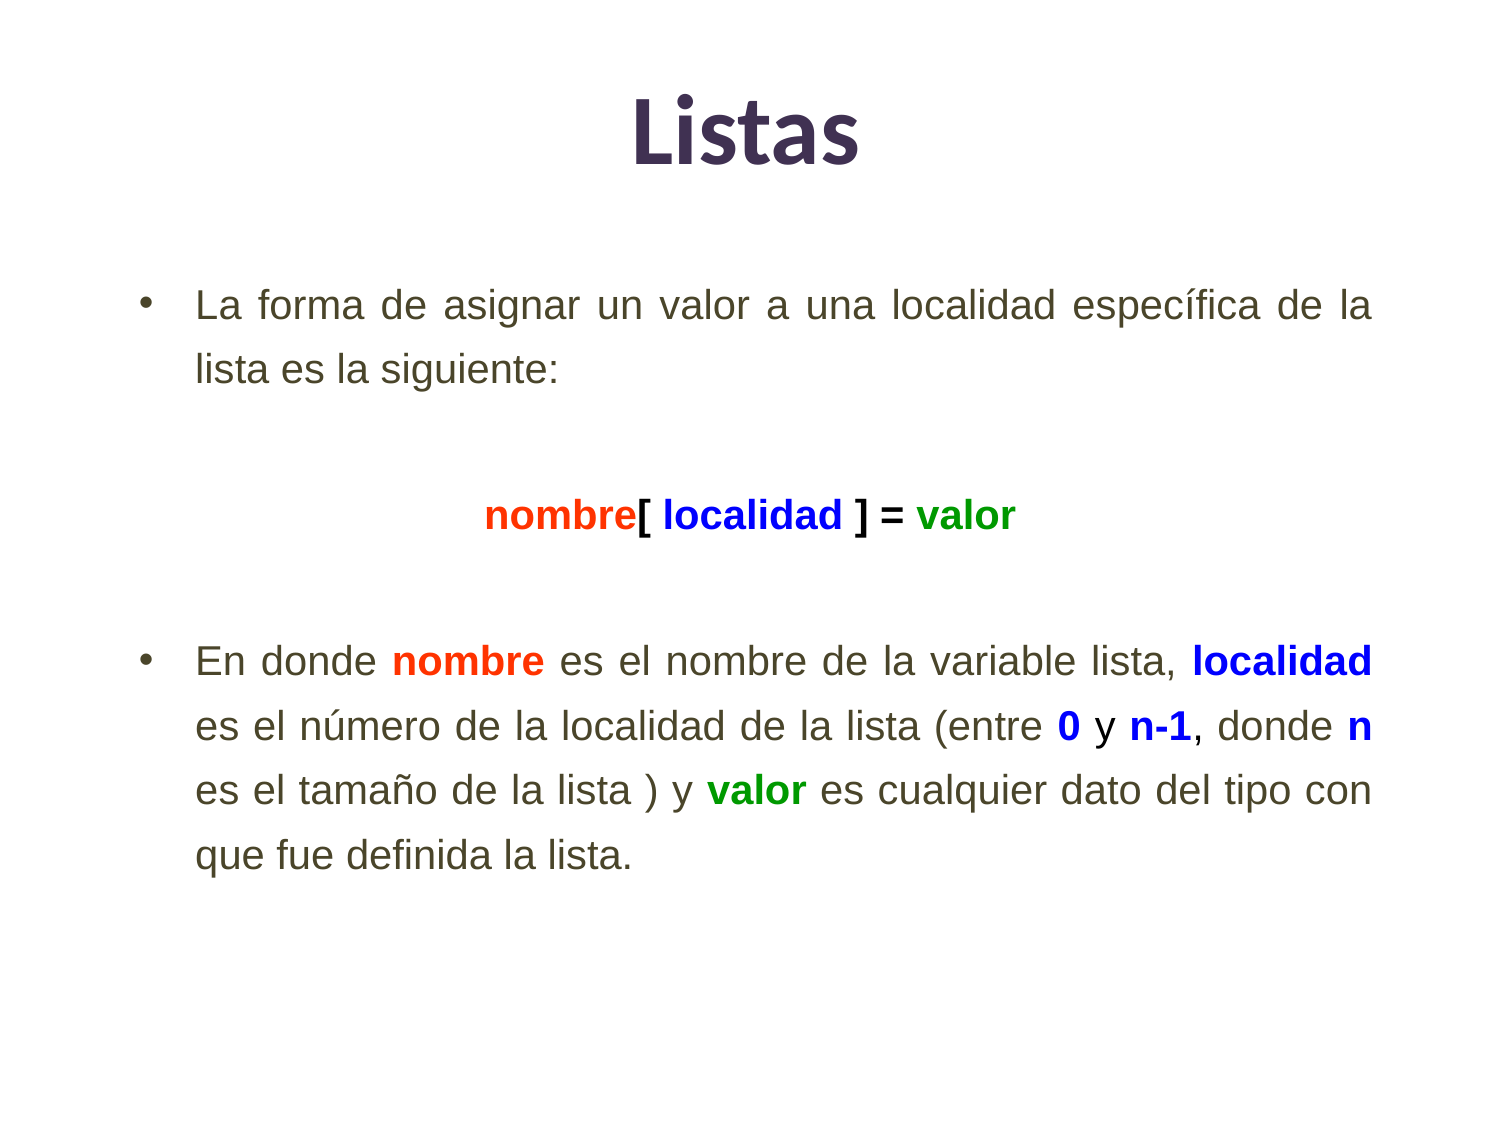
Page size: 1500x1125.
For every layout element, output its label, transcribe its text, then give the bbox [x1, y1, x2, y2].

title Listas [171, 31, 1322, 219]
list La forma de asignar un valor a una localidad específica de la lista es la siguiente: nombre[ localidad ] = valor En donde nombre es el nombre de la variable lista, localidad es el número de la localidad de la lista (entre 0 y n-1, donde n es el tamaño de la lista ) y valor es cualquier dato del tipo con que fue definida la lista. [123, 255, 1388, 929]
